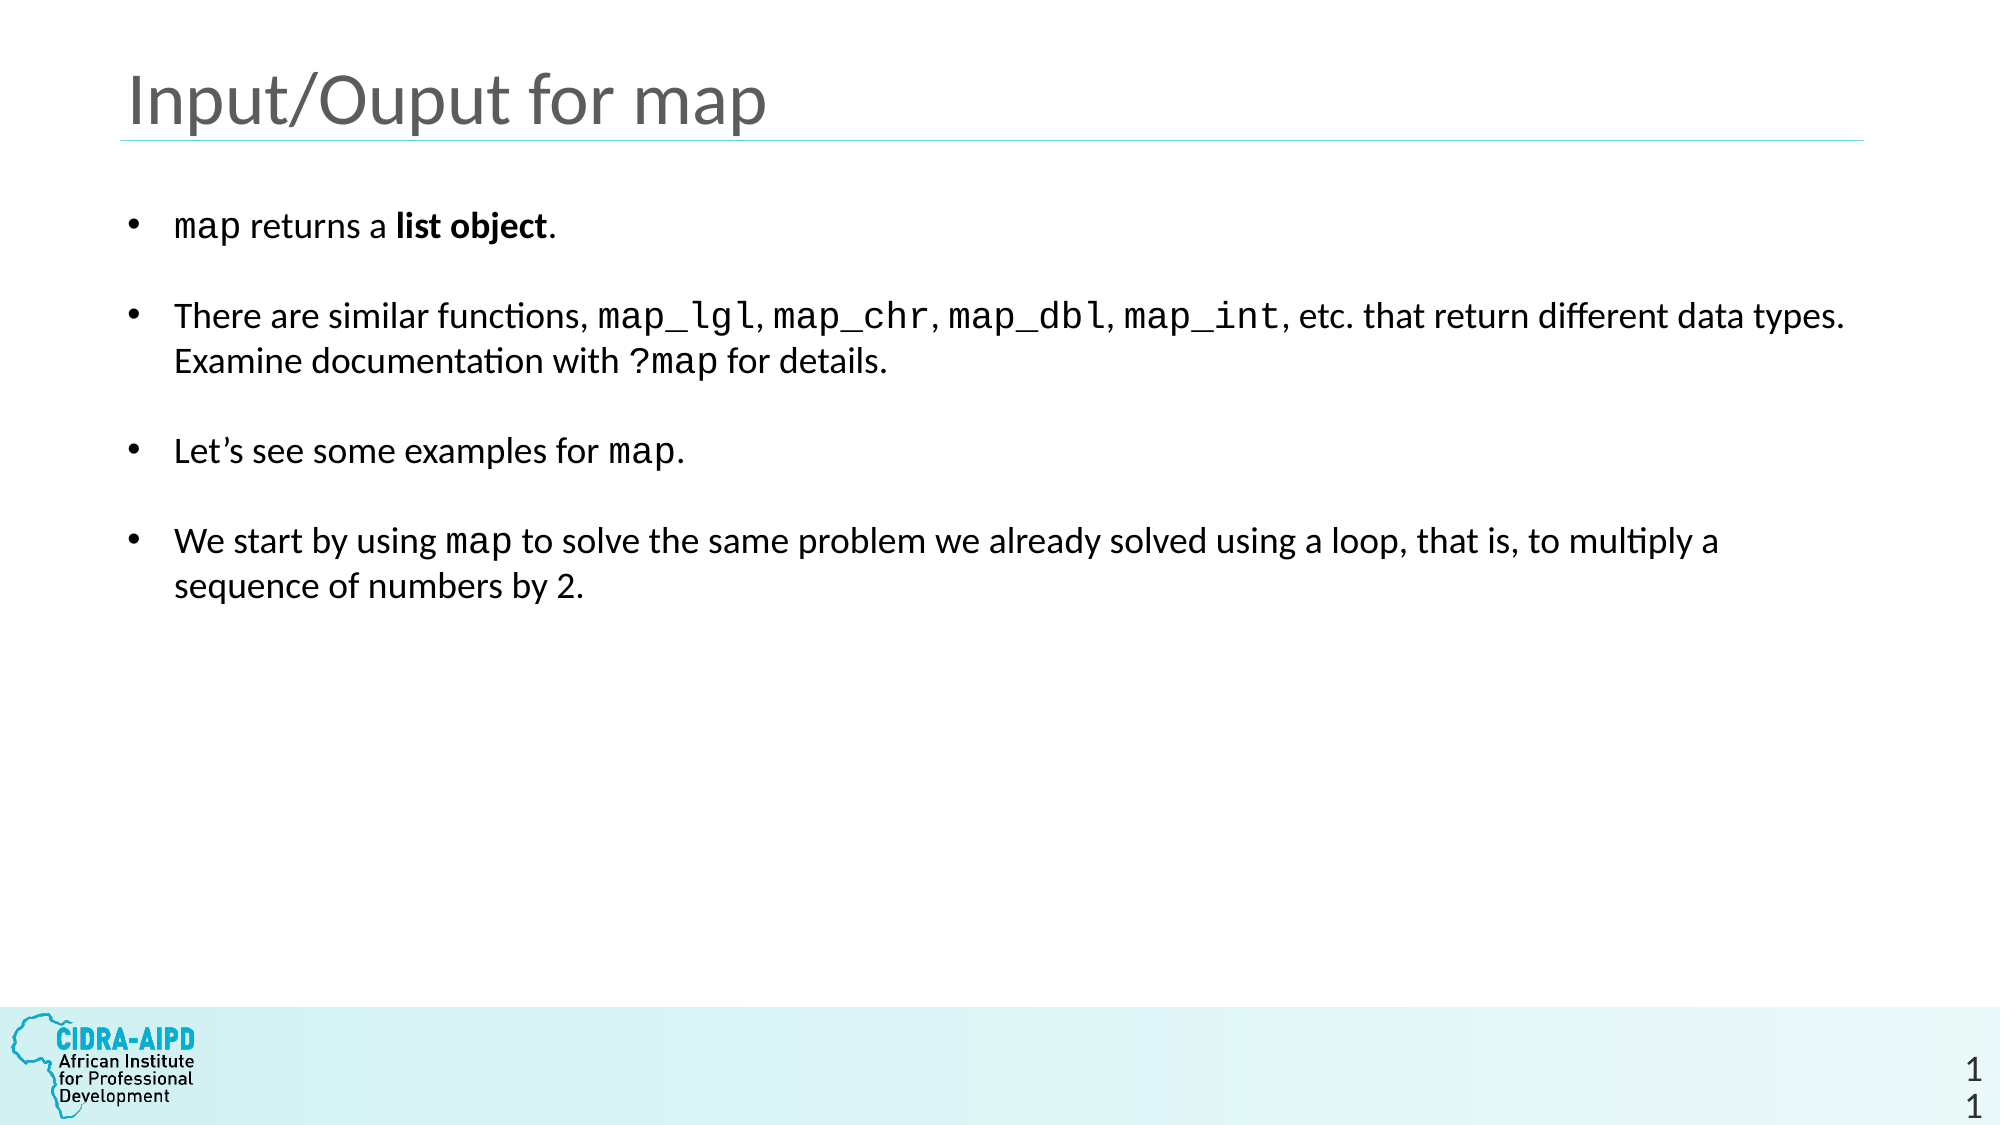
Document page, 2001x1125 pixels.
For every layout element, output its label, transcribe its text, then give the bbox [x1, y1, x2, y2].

text_box [0, 1007, 2000, 1125]
text_box Input/Ouput for map [112, 42, 993, 147]
text_box map returns a list object. There are similar functions, map_lgl, map_chr, map_dbl, map_int, etc. that return different data types. Examine documentation with ?map for details. Let’s see some examples for map. We start by using map to solve the same problem we already solved using a loop, that is, to multiply a sequence of numbers by 2. [112, 193, 1864, 704]
slide_number 11 [1949, 1036, 2000, 1097]
picture [11, 1013, 194, 1119]
